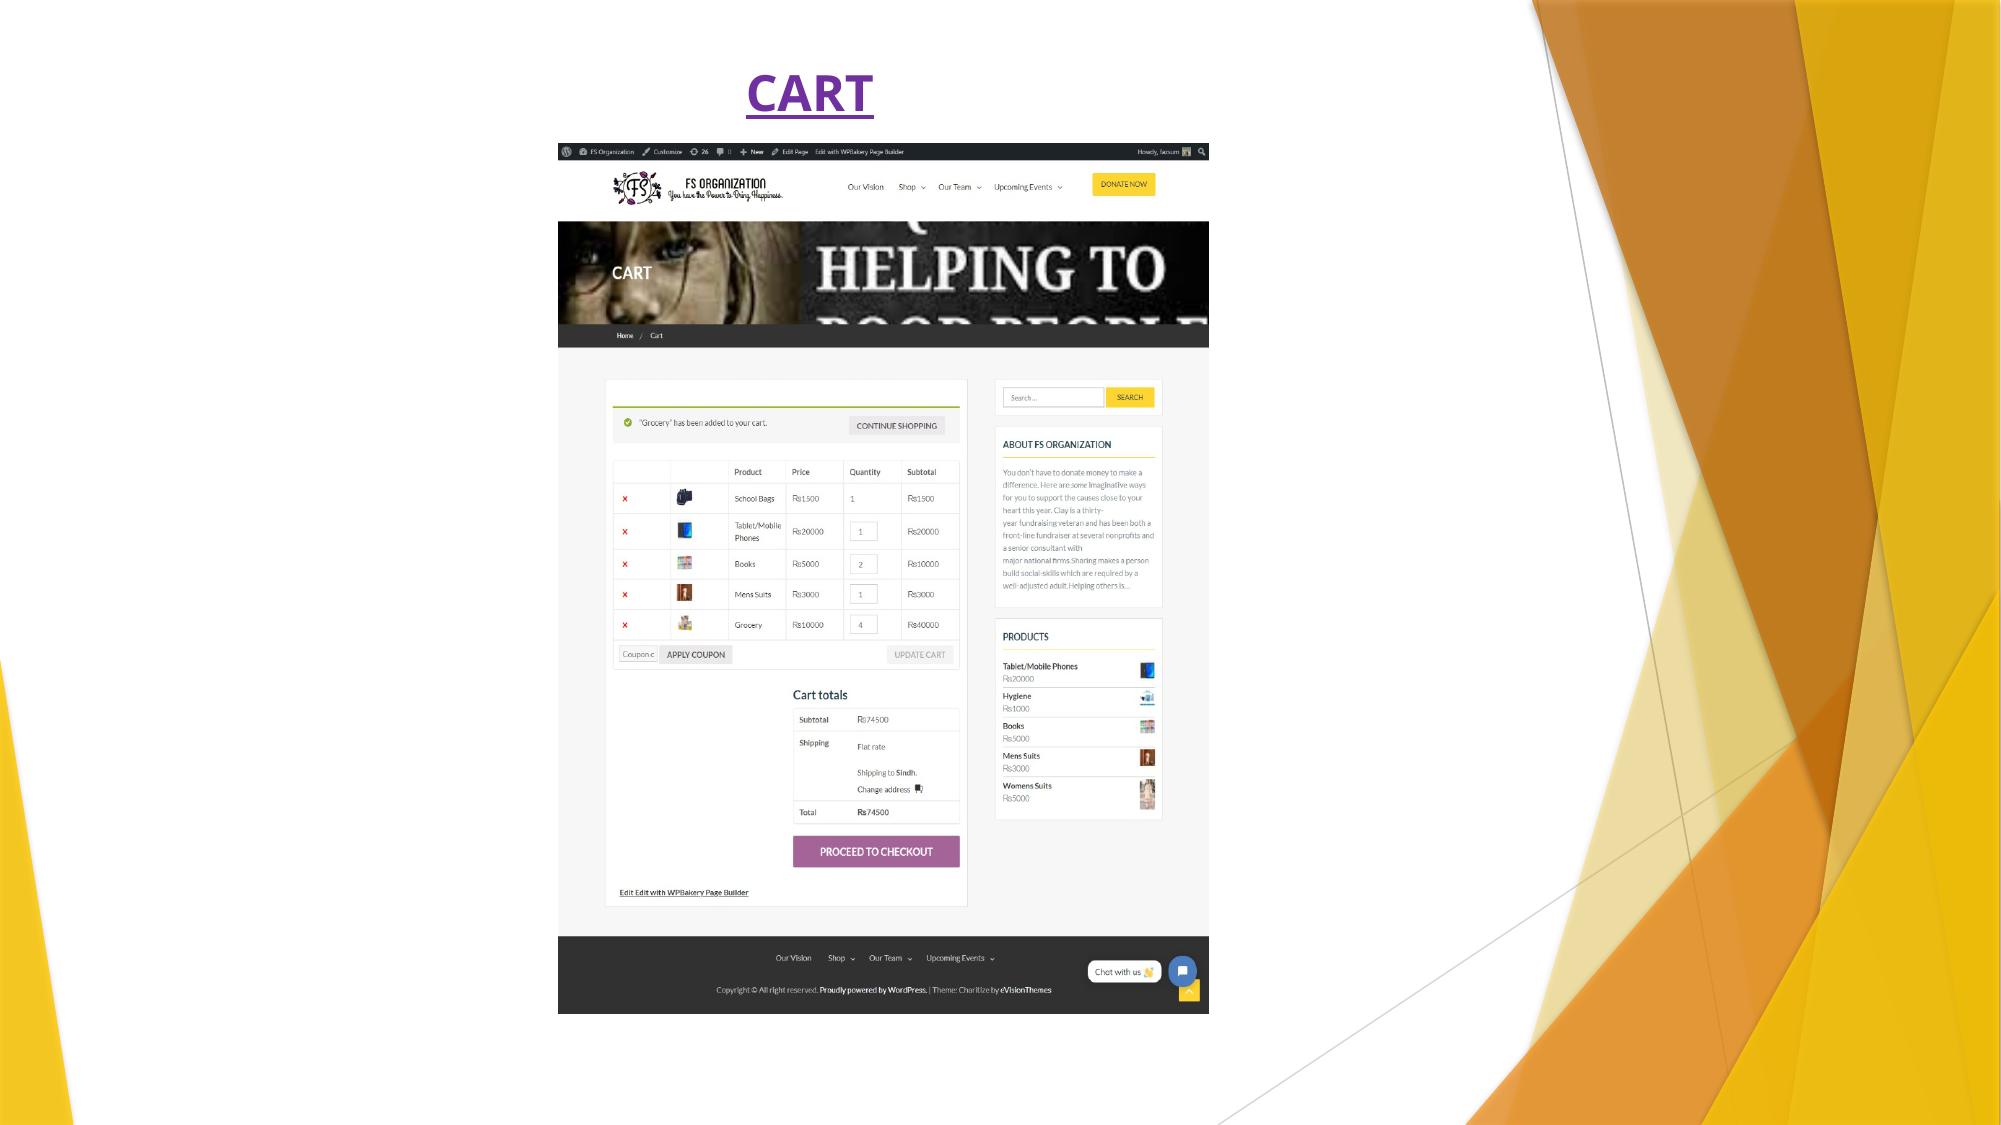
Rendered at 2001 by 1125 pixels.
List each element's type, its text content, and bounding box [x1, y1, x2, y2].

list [557, 142, 1209, 1015]
title CART [104, 53, 1516, 144]
